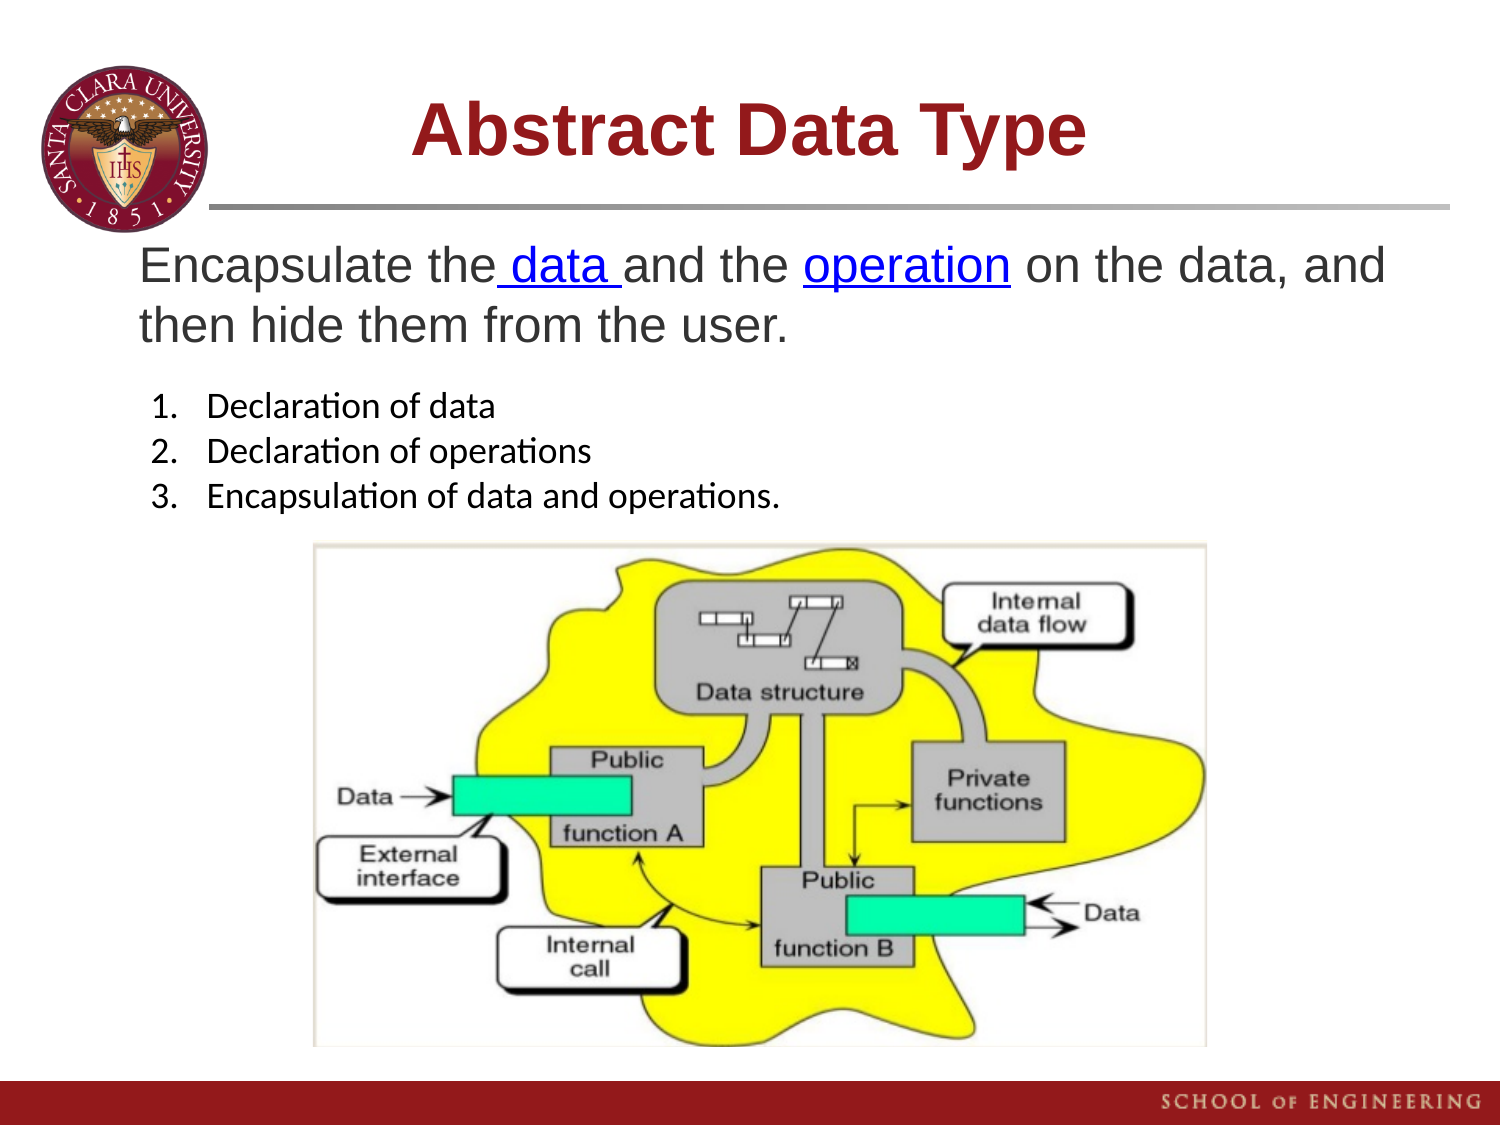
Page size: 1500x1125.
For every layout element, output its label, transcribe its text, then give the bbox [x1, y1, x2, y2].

list Encapsulate the data and the operation on the data, and then hide them from the user. [123, 224, 1425, 362]
picture [312, 540, 1208, 1048]
picture [37, 63, 209, 235]
title Abstract Data Type [75, 45, 1425, 205]
picture [1149, 1091, 1489, 1115]
text_box Declaration of data Declaration of operations Encapsulation of data and operations. [135, 373, 1435, 524]
